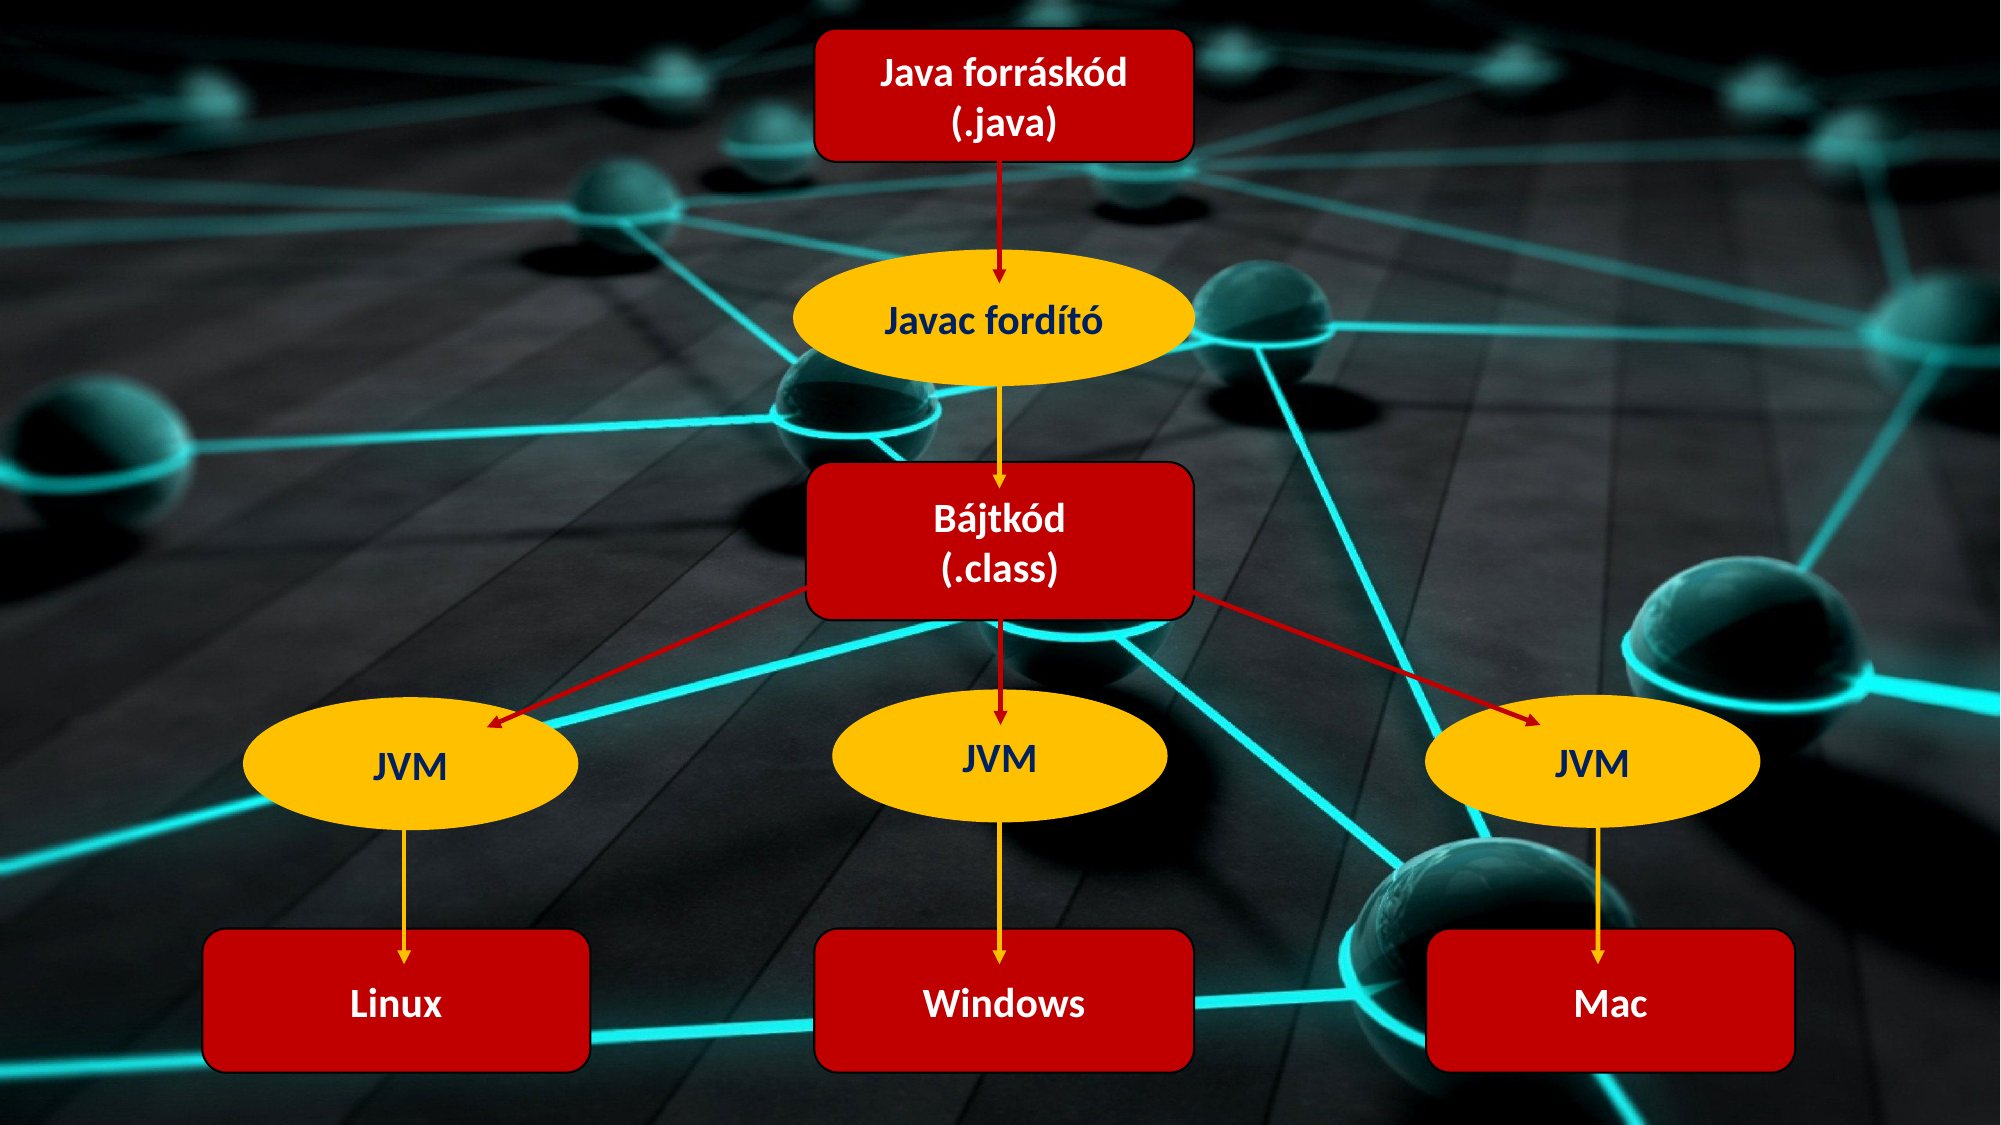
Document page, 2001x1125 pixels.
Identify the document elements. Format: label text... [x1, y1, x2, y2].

text_box Linux [201, 927, 592, 1074]
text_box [486, 582, 820, 728]
text_box JVM [832, 689, 1168, 823]
text_box Windows [813, 927, 1196, 1074]
text_box JVM [1425, 694, 1761, 828]
text_box Bájtkód (.class) [804, 460, 1196, 622]
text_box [1166, 582, 1541, 725]
text_box Mac [1425, 927, 1797, 1074]
text_box Javac fordító [793, 249, 1196, 387]
text_box Java forráskód (.java) [813, 27, 1196, 163]
text_box JVM [242, 697, 579, 831]
picture [0, 0, 2001, 1125]
